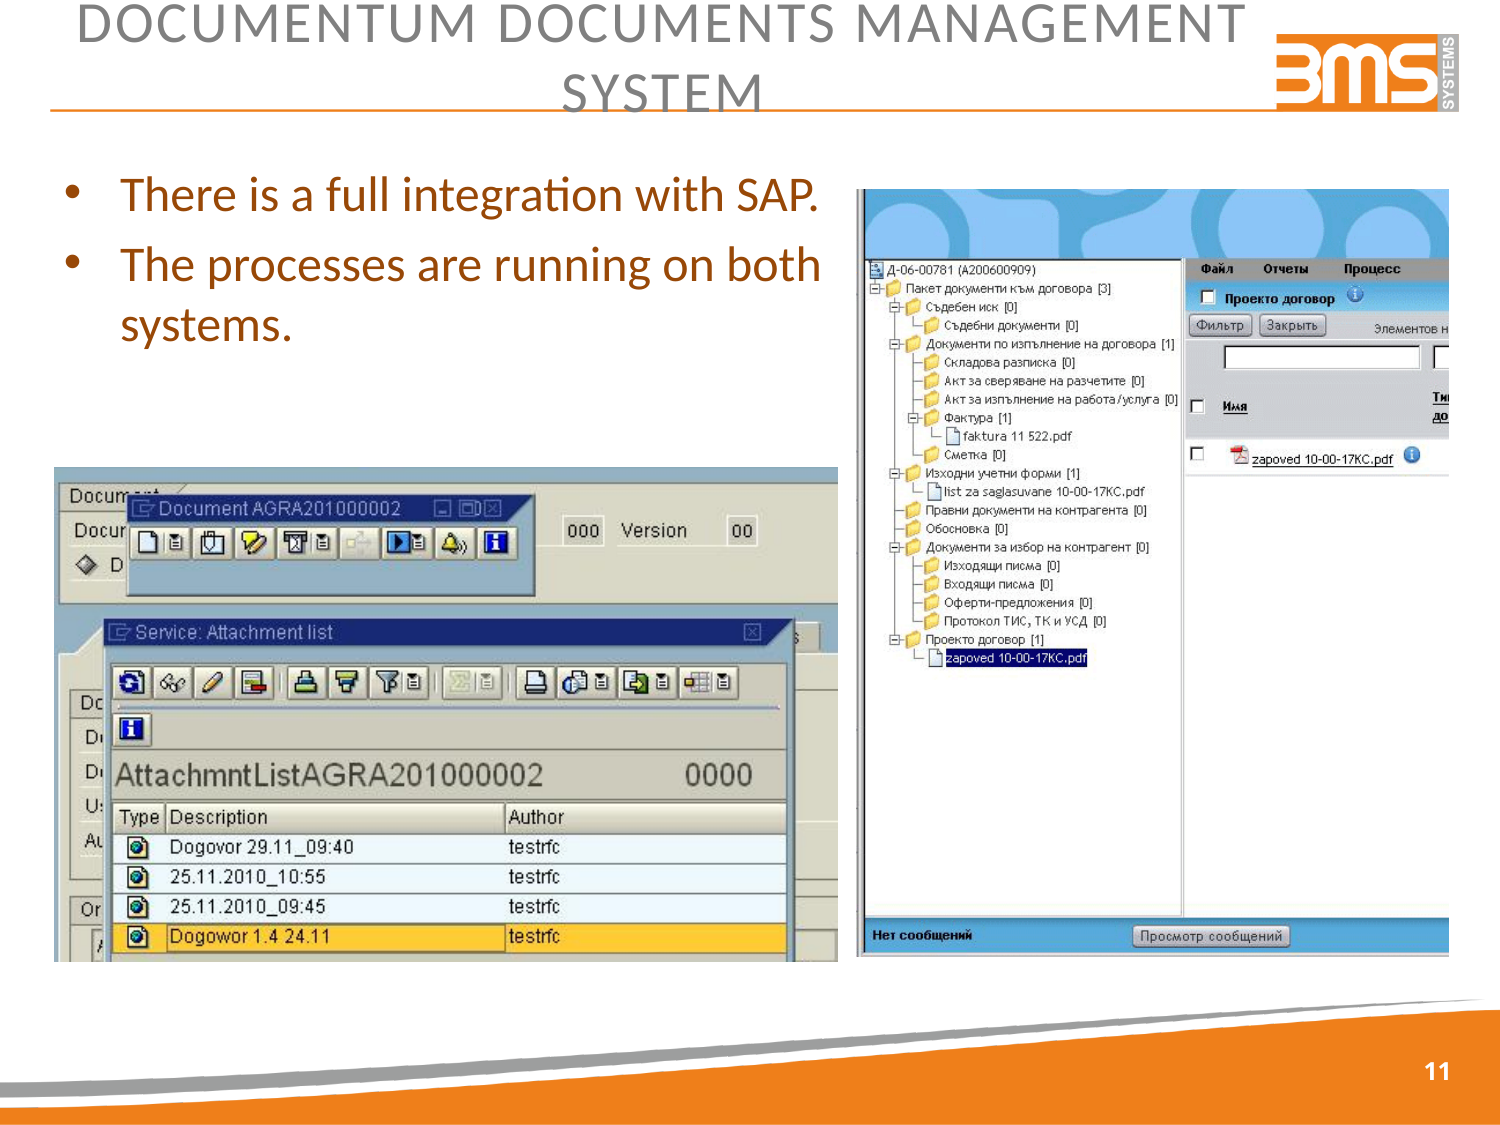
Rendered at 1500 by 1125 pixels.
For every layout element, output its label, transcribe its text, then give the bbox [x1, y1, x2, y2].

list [0, 999, 1500, 1125]
text_box There is a full integration with SAP. The processes are running on both systems. [48, 153, 864, 896]
title Documentum Documents Management System [27, 7, 1300, 100]
picture [54, 467, 838, 962]
picture [856, 189, 1450, 958]
picture [49, 34, 1460, 113]
